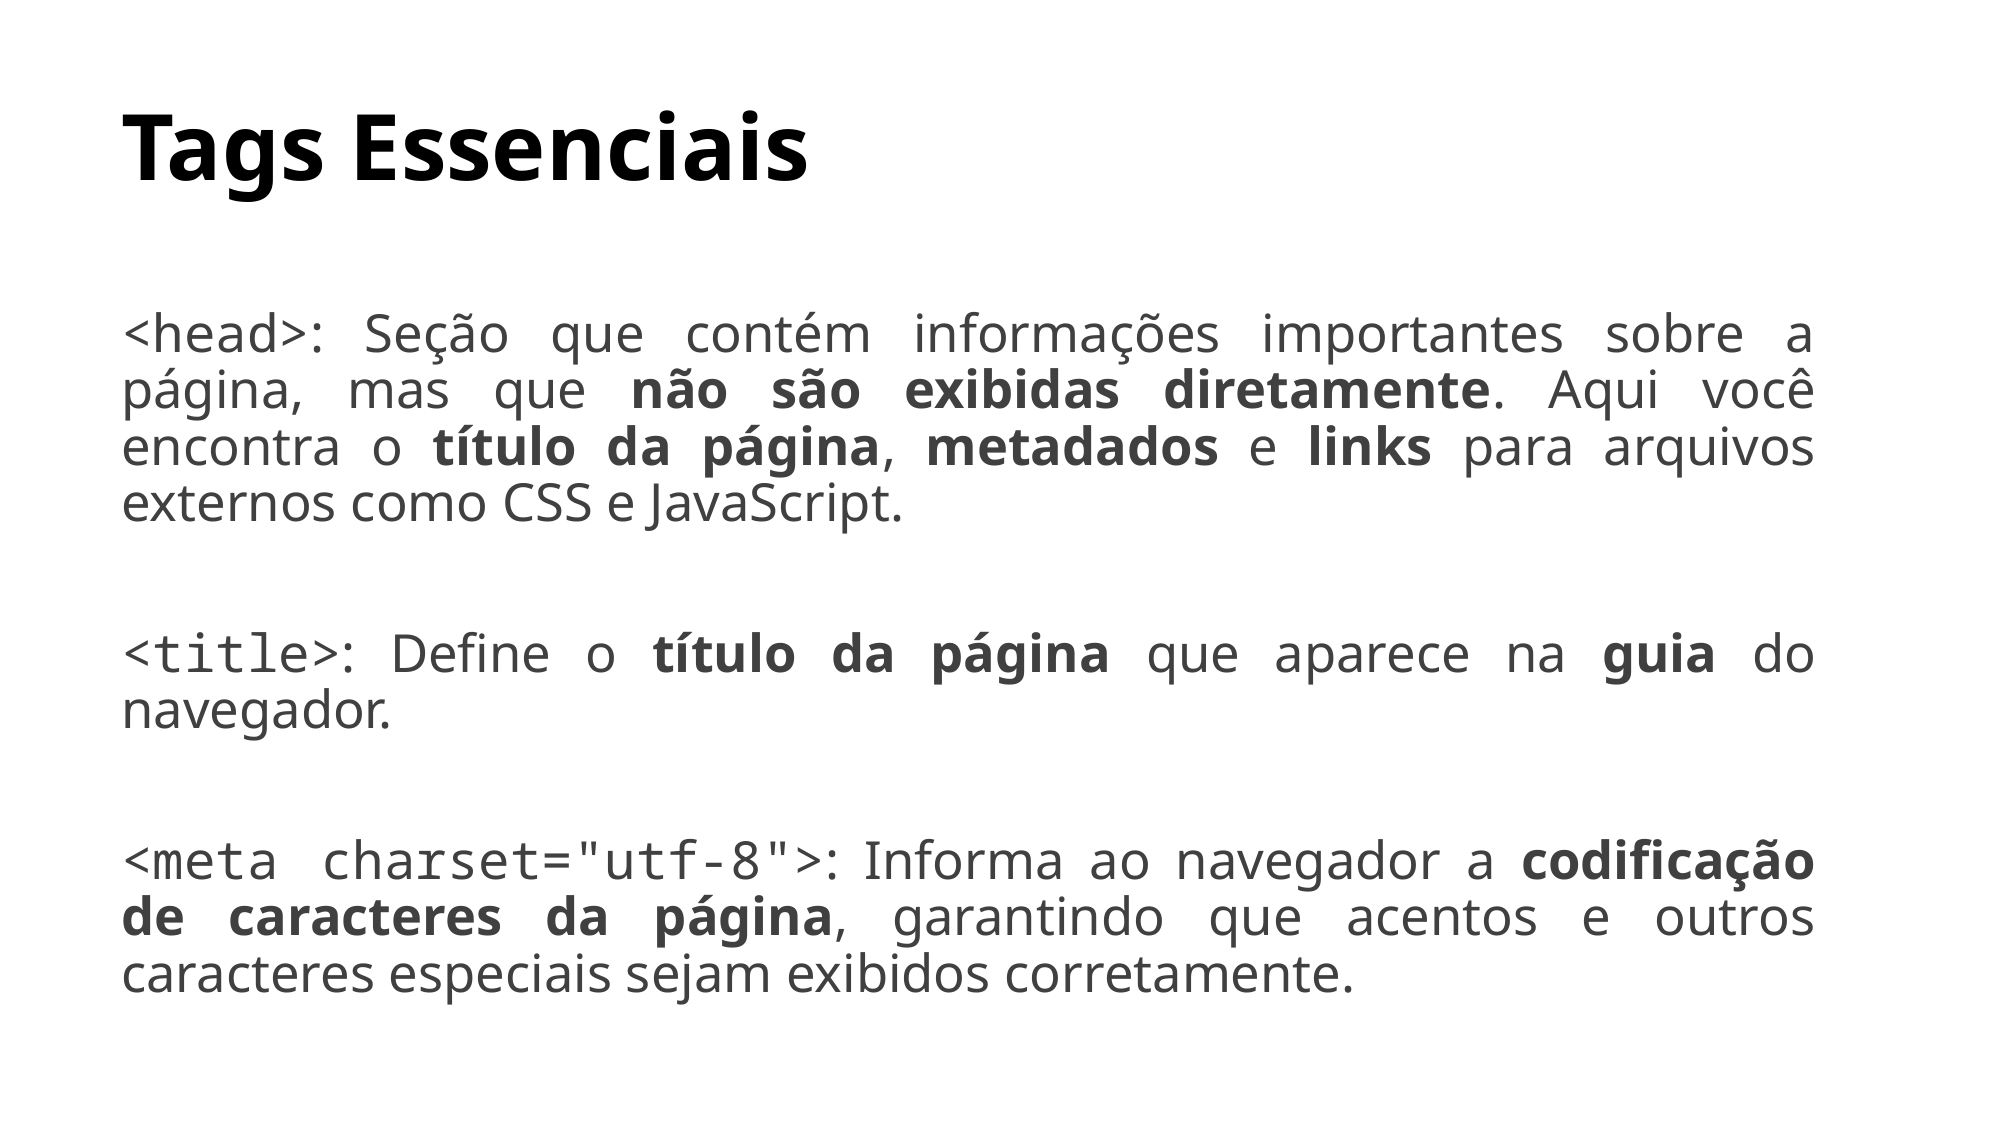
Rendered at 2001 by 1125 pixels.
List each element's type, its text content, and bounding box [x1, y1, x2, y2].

list <head>: Seção que contém informações importantes sobre a página, mas que não são exibidas diretamente. Aqui você encontra o título da página, metadados e links para arquivos externos como CSS e JavaScript. <title>: Define o título da página que aparece na guia do navegador. <meta charset="utf-8">: Informa ao navegador a codificação de caracteres da página, garantindo que acentos e outros caracteres especiais sejam exibidos corretamente. [106, 299, 1832, 1014]
title Tags Essenciais [106, 42, 1832, 260]
